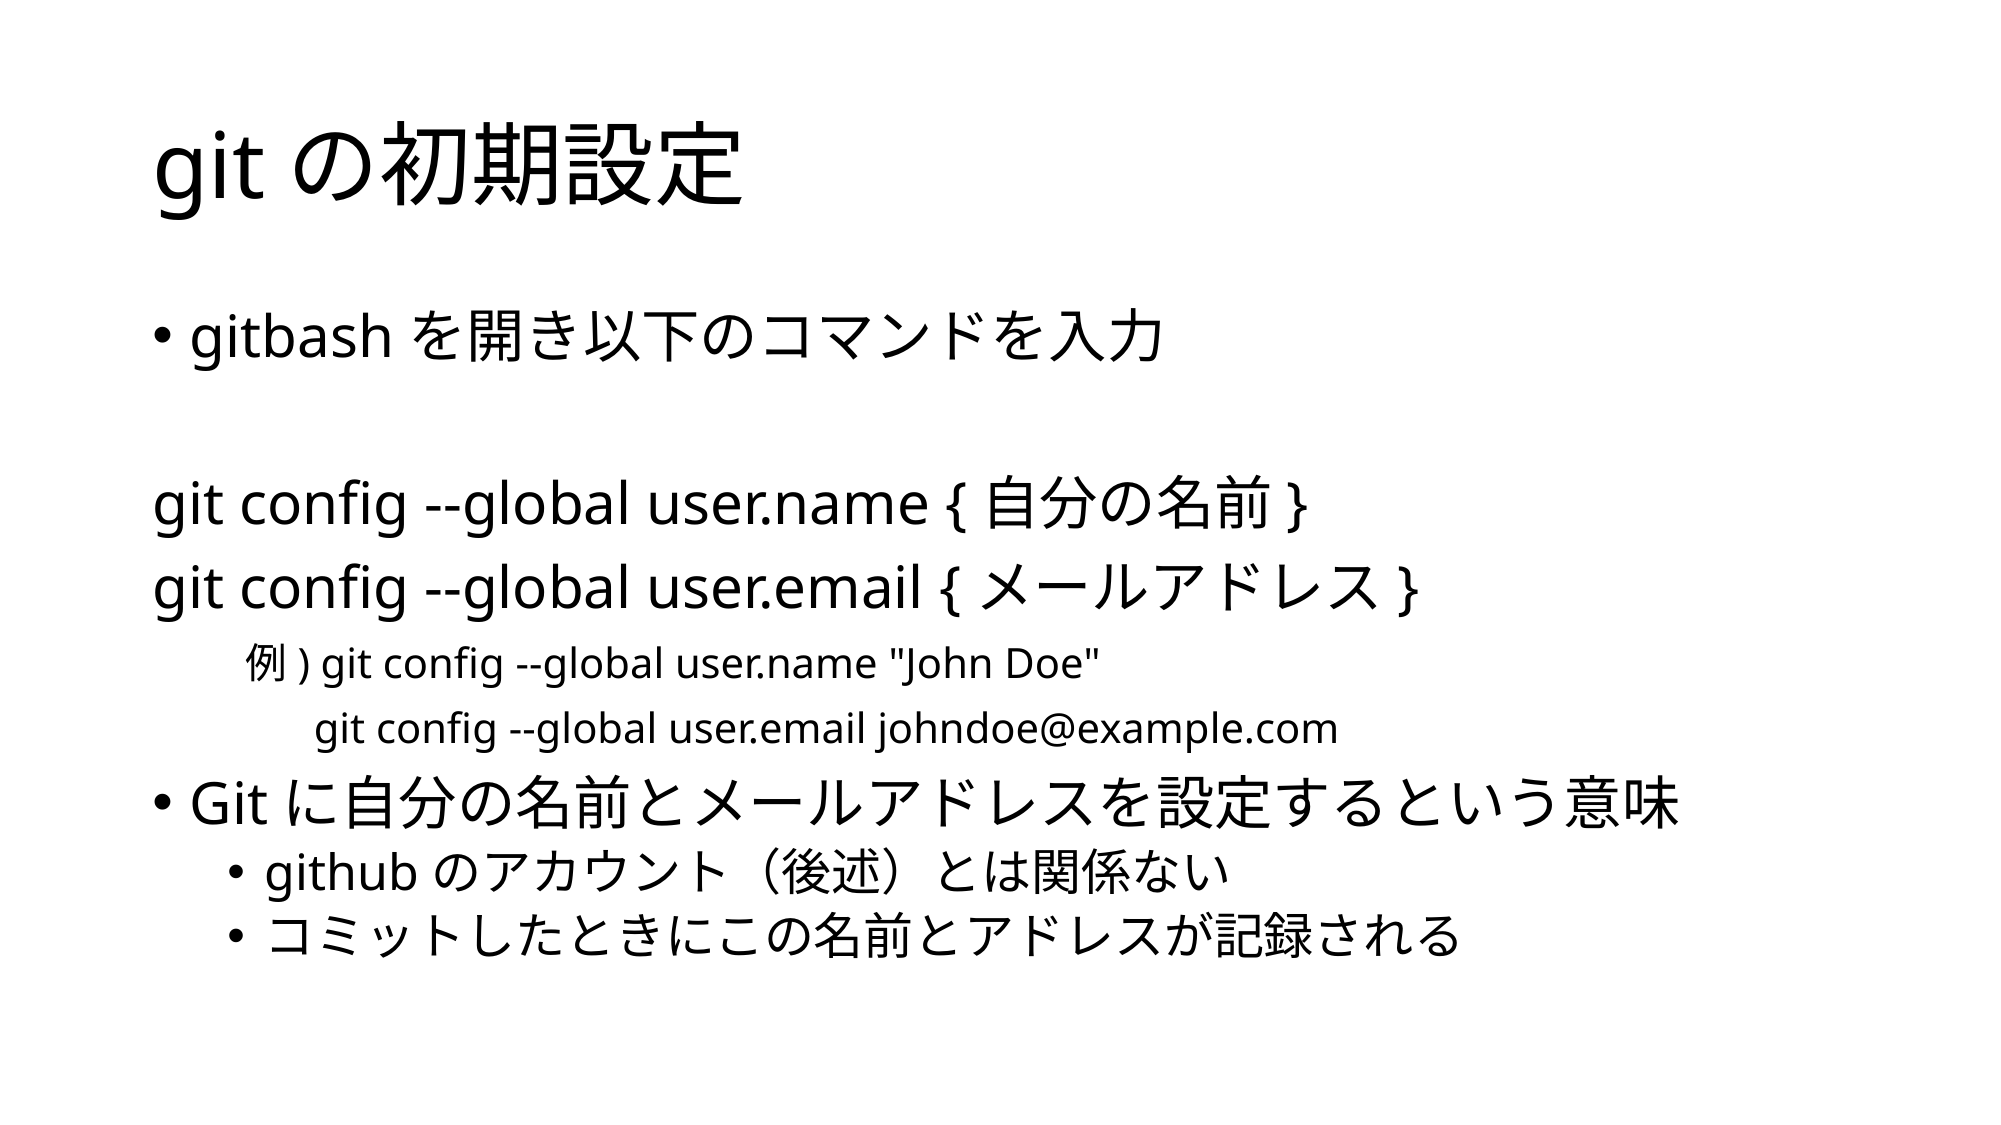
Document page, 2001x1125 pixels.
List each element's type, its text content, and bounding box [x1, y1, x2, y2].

list gitbashを開き以下のコマンドを入力 git config --global user.name {自分の名前} git config --global user.email {メールアドレス} 例) git config --global user.name "John Doe" git config --global user.email johndoe@example.com Gitに自分の名前とメールアドレスを設定するという意味 githubのアカウント（後述）とは関係ない コミットしたときにこの名前とアドレスが記録される [137, 299, 1863, 1014]
title gitの初期設定 [137, 59, 1863, 278]
